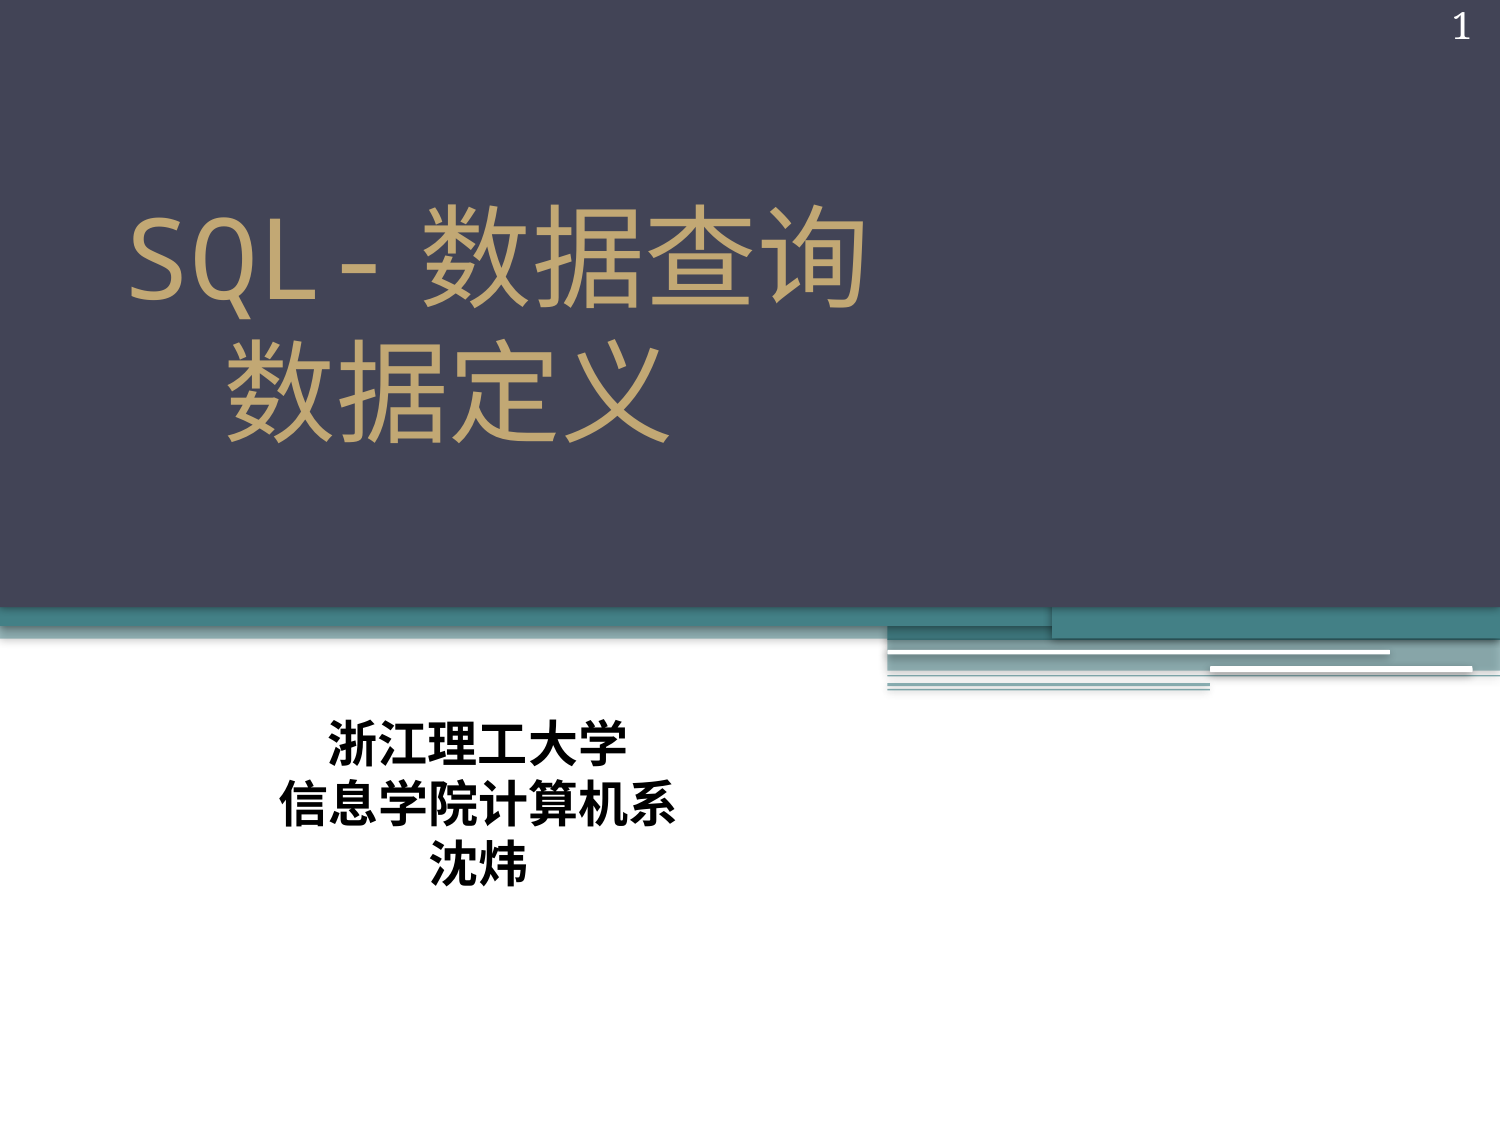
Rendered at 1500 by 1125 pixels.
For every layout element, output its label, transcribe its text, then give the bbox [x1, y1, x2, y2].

slide_number 1 [1364, 0, 1488, 61]
text_box 浙江理工大学 信息学院计算机系 沈炜 [0, 705, 962, 961]
title SQL-数据查询 数据定义 [108, 157, 1321, 465]
